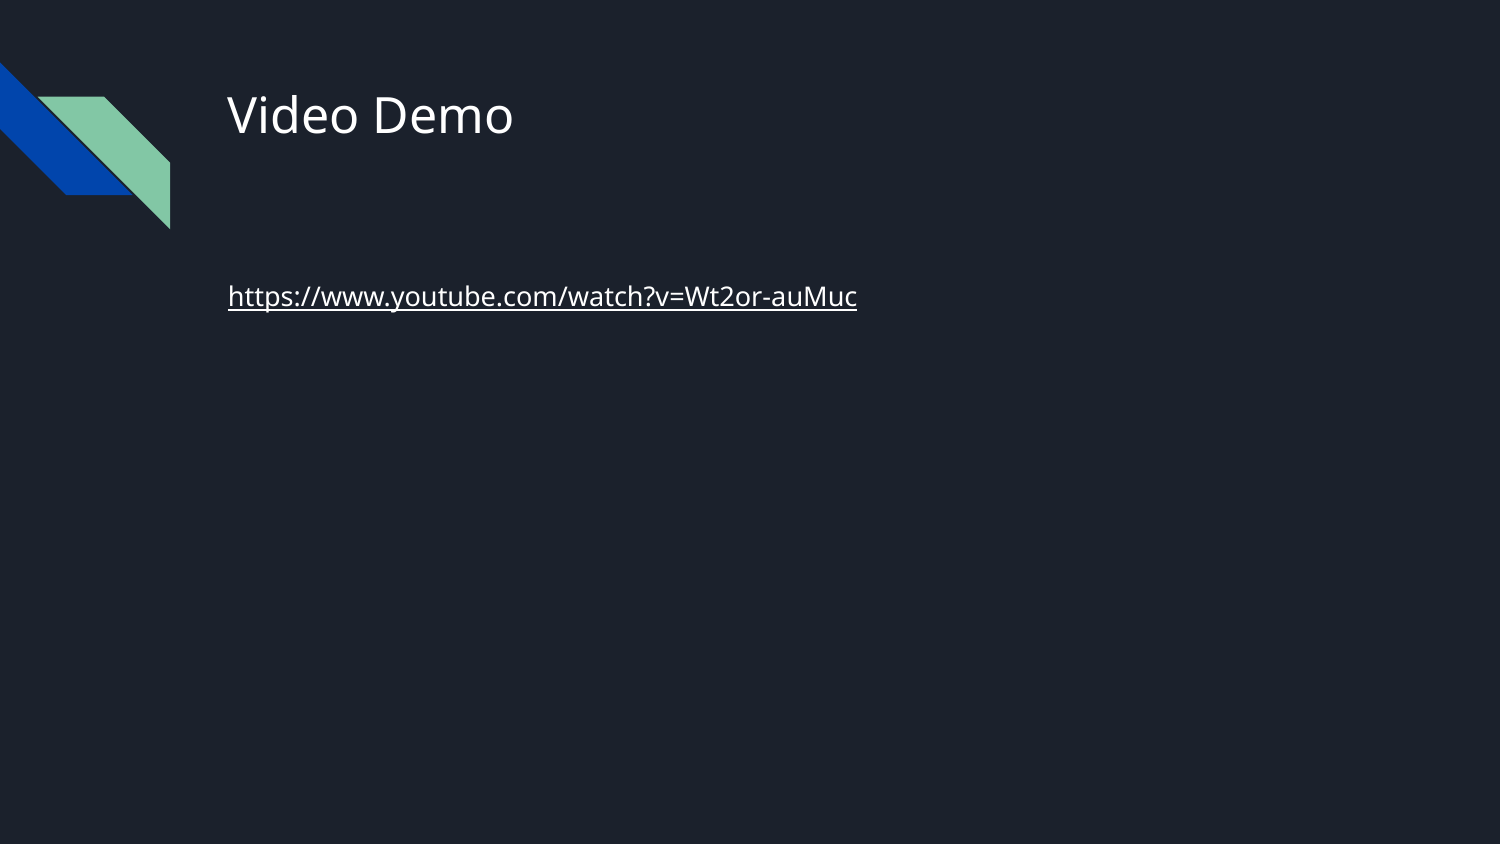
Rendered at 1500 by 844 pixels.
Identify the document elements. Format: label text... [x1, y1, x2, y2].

title Video Demo [212, 64, 1368, 215]
list https://www.youtube.com/watch?v=Wt2or-auMuc [212, 257, 1368, 735]
